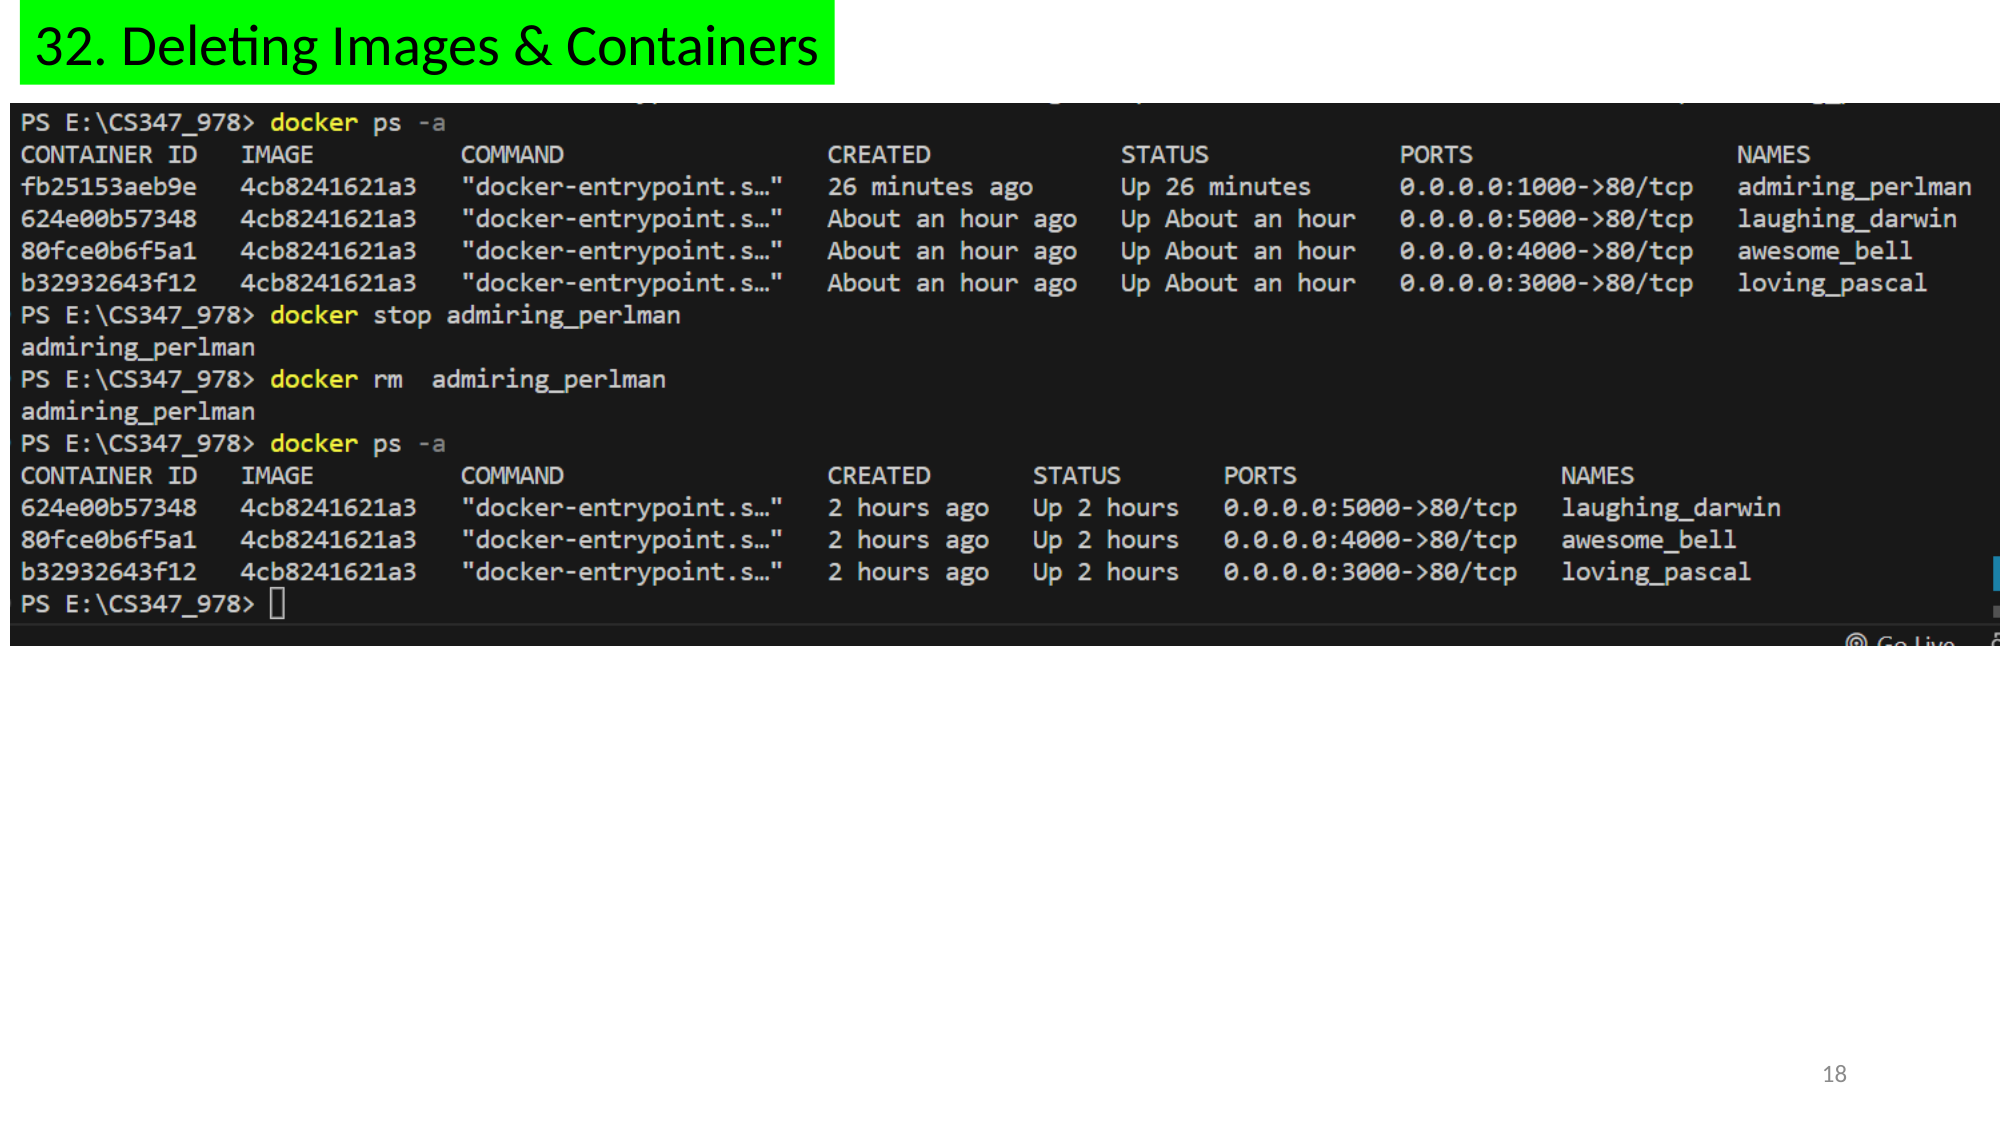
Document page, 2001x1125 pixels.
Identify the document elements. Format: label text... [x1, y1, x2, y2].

text_box 32. Deleting Images & Containers [19, 0, 835, 85]
slide_number 18 [1412, 1042, 1863, 1103]
picture [10, 103, 2000, 646]
